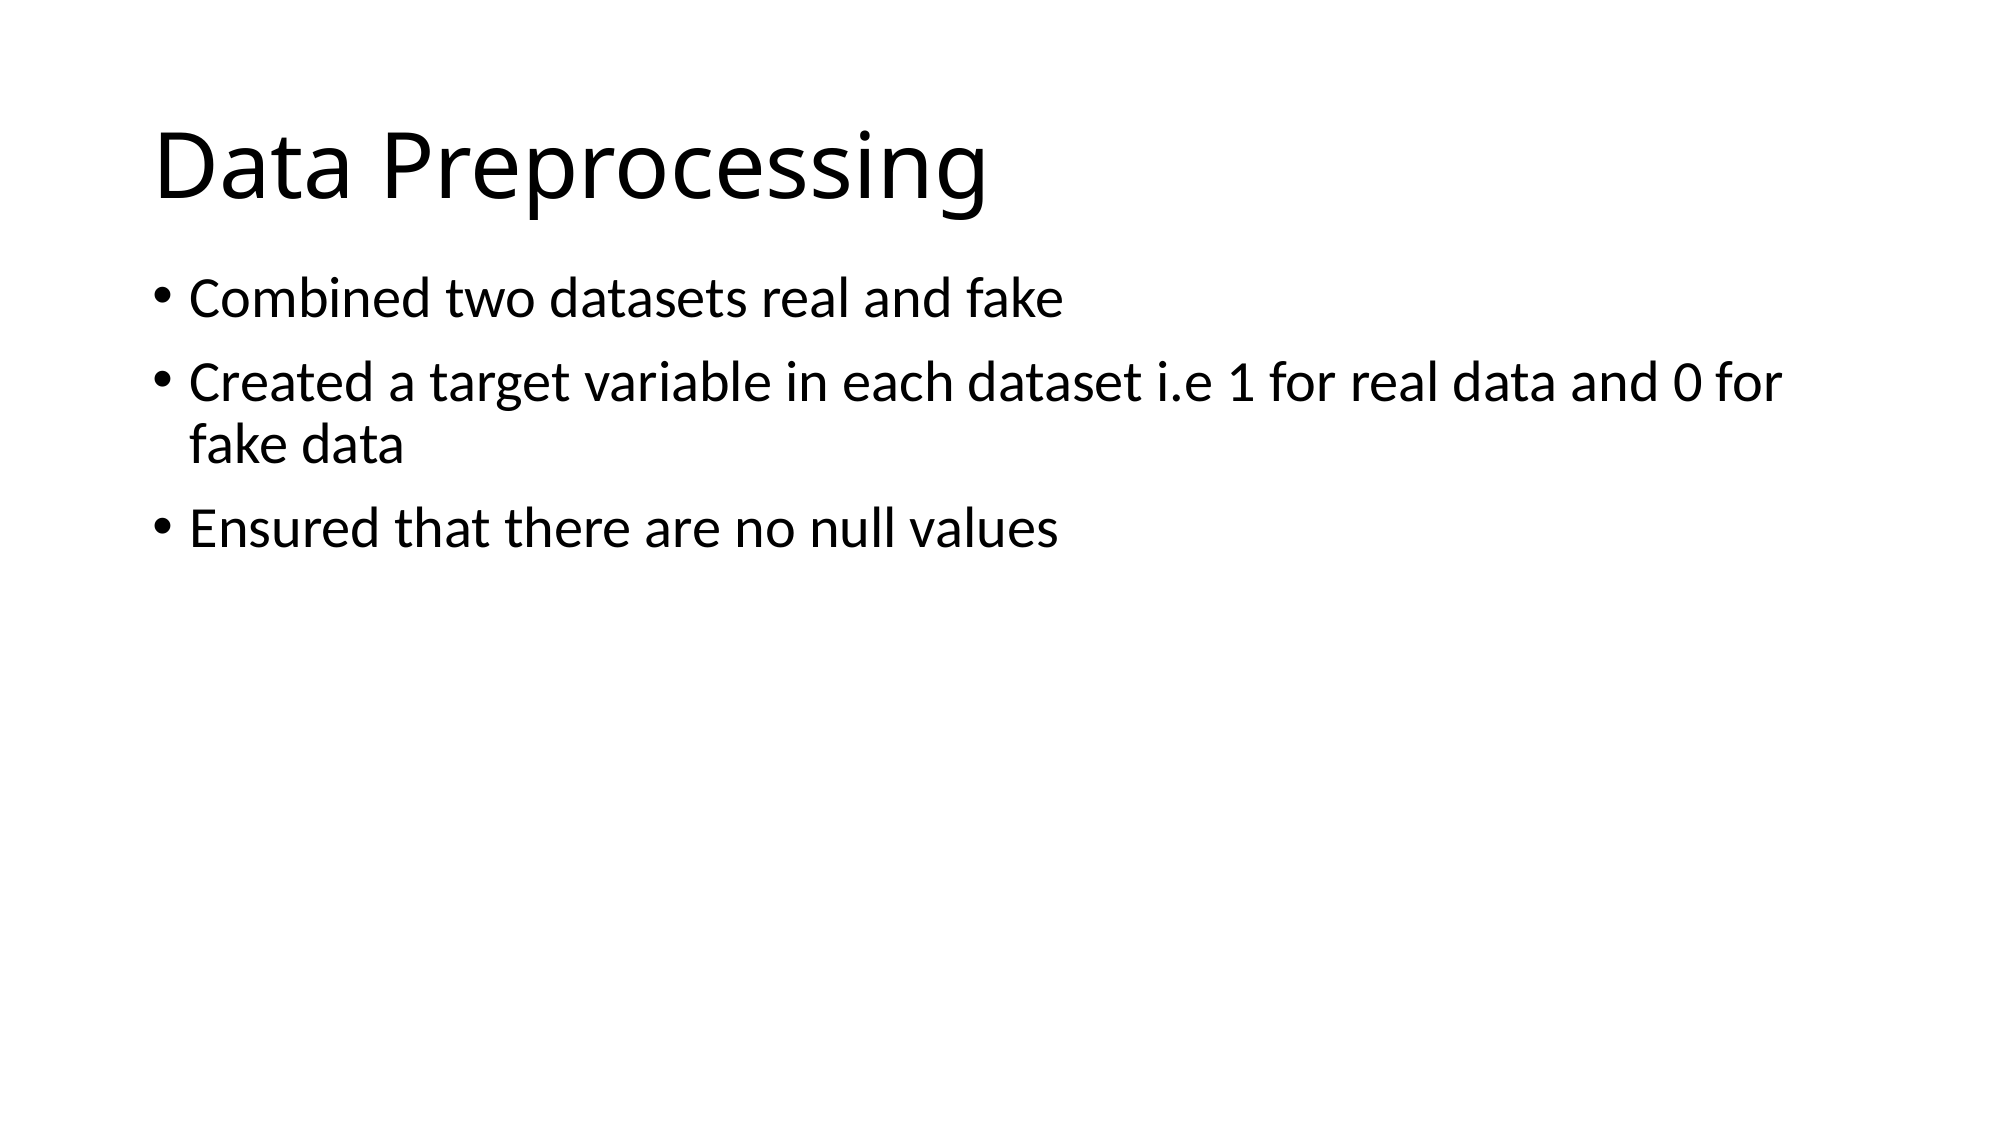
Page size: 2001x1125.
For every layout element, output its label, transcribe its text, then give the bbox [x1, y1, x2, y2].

title Data Preprocessing [137, 59, 1863, 259]
list Combined two datasets real and fake Created a target variable in each dataset i.e 1 for real data and 0 for fake data Ensured that there are no null values [137, 259, 1863, 1017]
